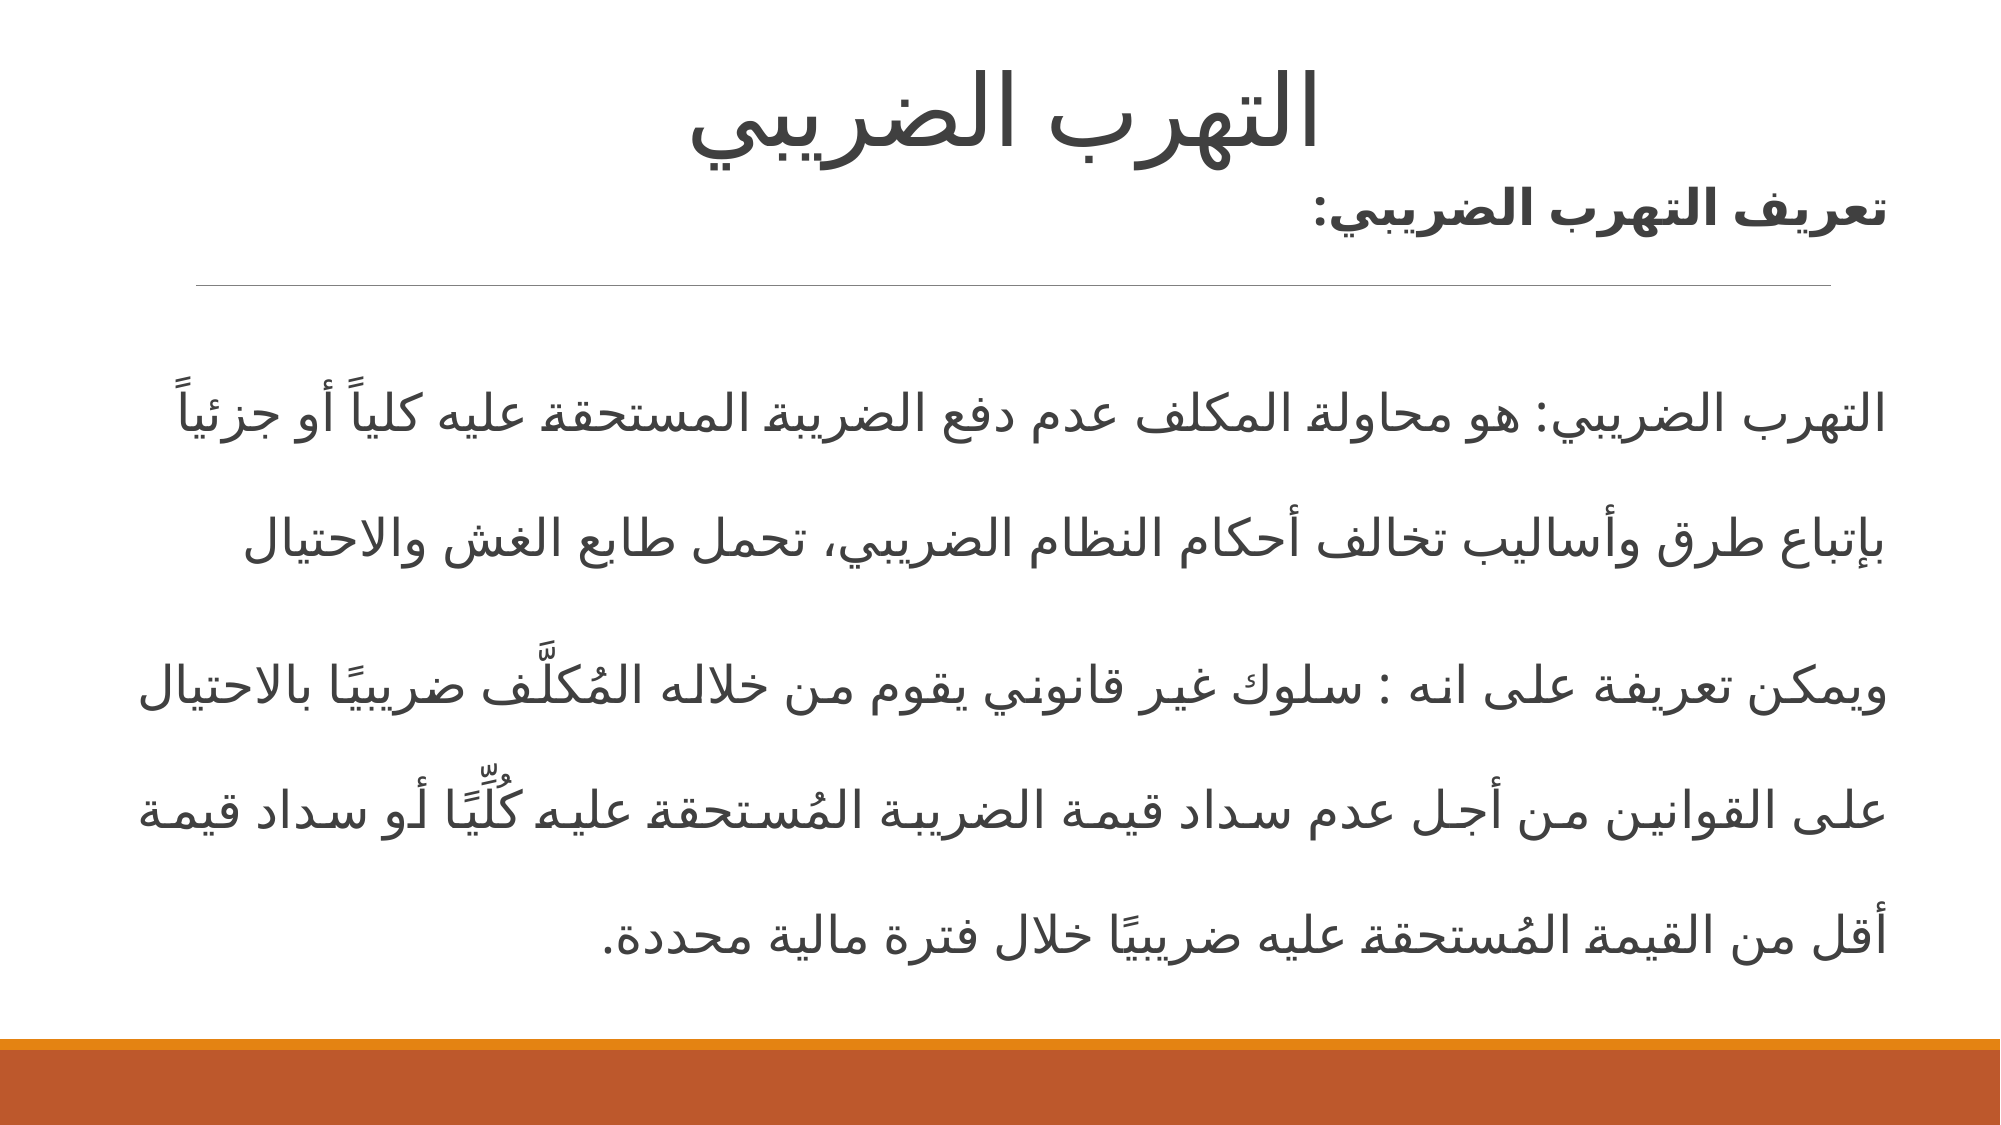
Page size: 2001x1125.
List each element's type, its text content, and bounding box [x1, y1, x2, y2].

title التهرب الضريبي [180, 47, 1830, 174]
list تعريف التهرب الضريبي: التهرب الضريبي: هو محاولة المكلف عدم دفع الضريبة المستحقة عليه كلياً أو جزئياً بإتباع طرق وأساليب تخالف أحكام النظام الضريبي، تحمل طابع الغش والاحتيال ويمكن تعريفة على انه : سلوك غير قانوني يقوم من خلاله المُكلَّف ضريبيًا بالاحتيال على القوانين من أجل عدم سداد قيمة الضريبة المُستحقة عليه كُلِّيًا أو سداد قيمة أقل من القيمة المُستحقة عليه ضريبيًا خلال فترة مالية محددة. [137, 174, 1890, 1014]
